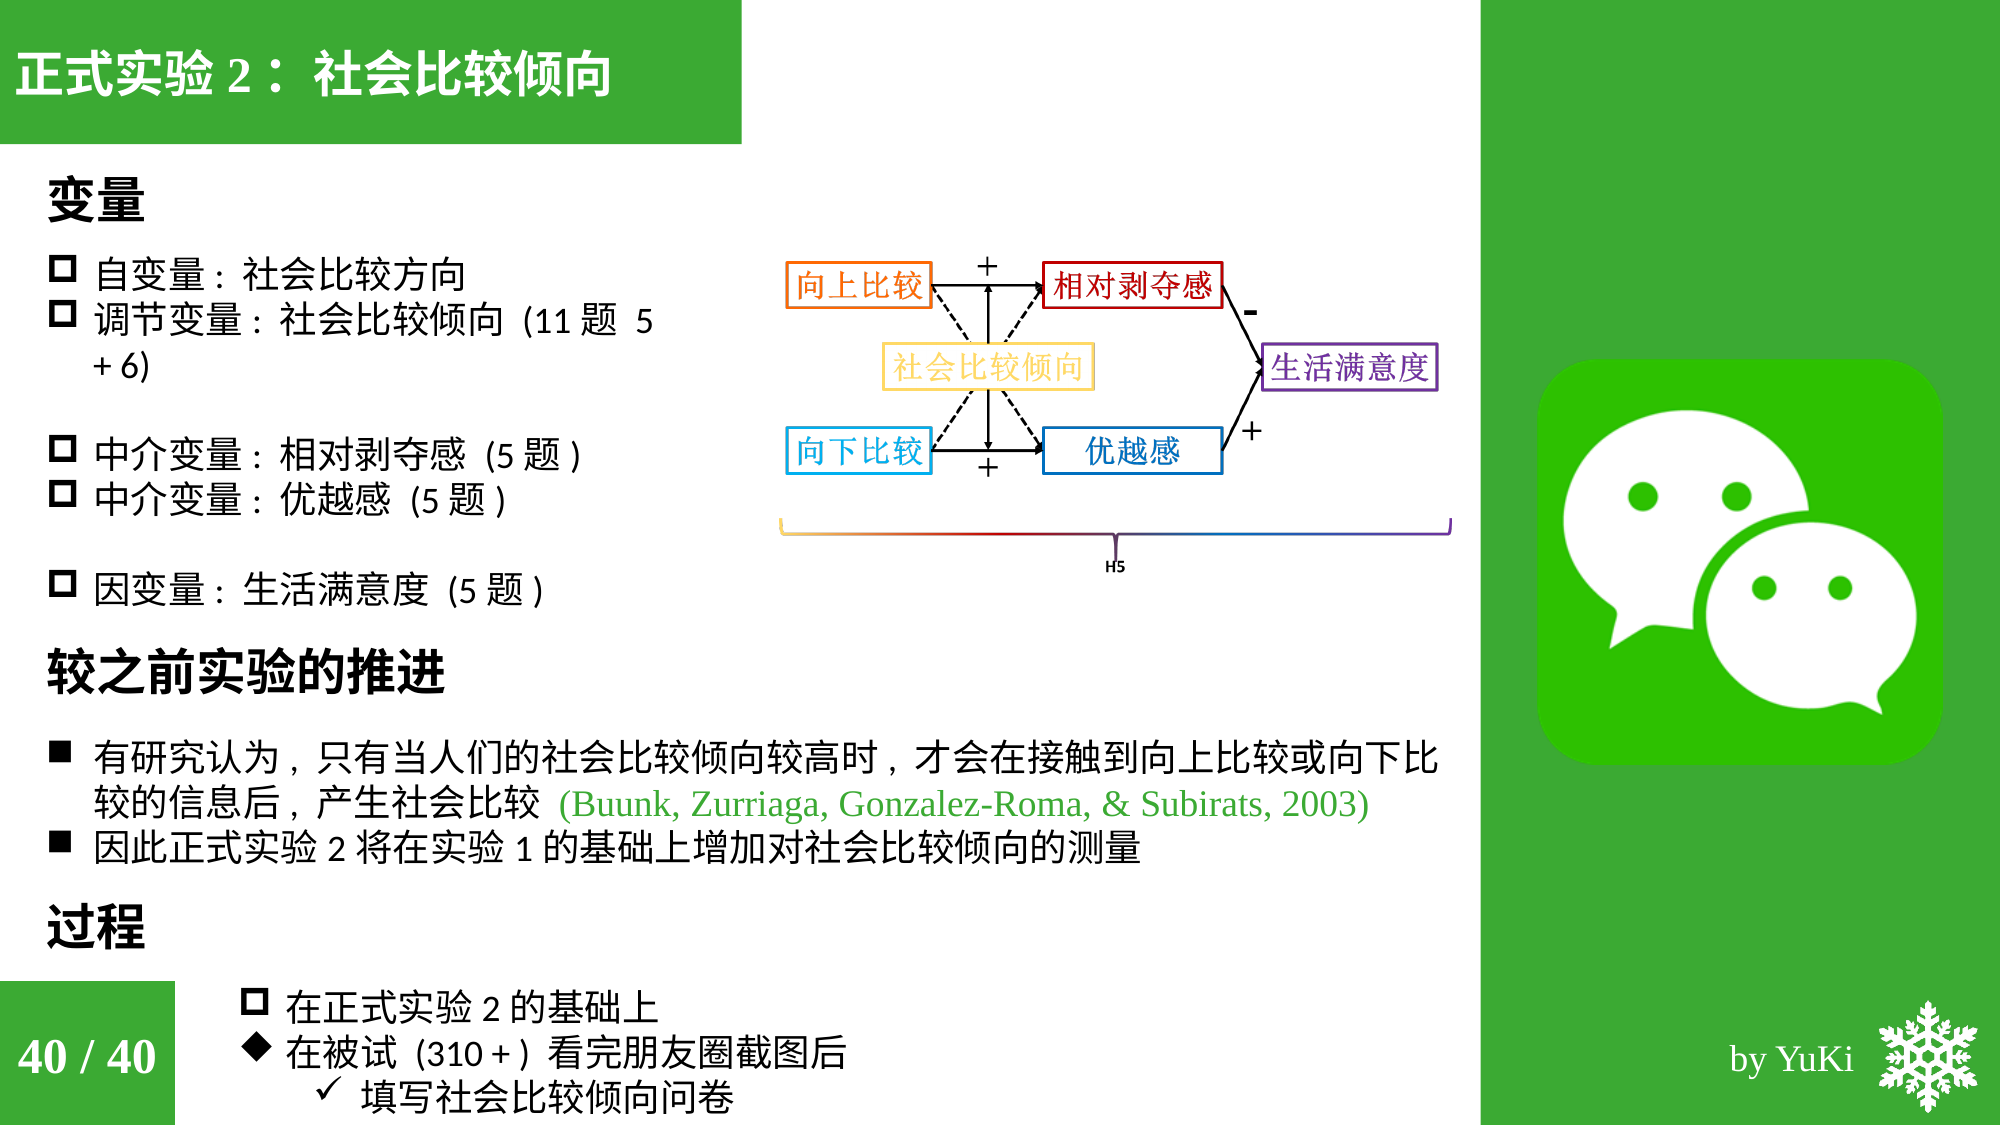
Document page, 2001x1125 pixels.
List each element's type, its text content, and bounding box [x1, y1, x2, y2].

text_box 有研究认为, 只有当人们的社会比较倾向较高时, 才会在接触到向上比较或向下比较的信息后, 产生社会比较 (Buunk, Zurriaga, Gonzalez-Roma, & Subirats, 2003) 因此正式实验2将在实验1的基础上增加对社会比较倾向的测量 [31, 726, 1481, 877]
text_box 自变量: 社会比较方向 调节变量: 社会比较倾向 (11题 5 + 6) 中介变量: 相对剥夺感 (5题) 中介变量: 优越感 (5题) 因变量: 生活满意度 (5题) [31, 243, 685, 619]
text_box 40 / 40 [0, 980, 176, 1125]
text_box 正式实验2：社会比较倾向 [0, 0, 743, 145]
text_box 在正式实验2的基础上 在被试 (310 + ) 看完朋友圈截图后 填写社会比较倾向问卷 [223, 976, 1481, 1125]
text_box 变量 [31, 161, 336, 237]
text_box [1714, 1000, 1984, 1113]
picture [775, 232, 1452, 588]
picture [1537, 359, 1943, 766]
text_box 过程 [31, 887, 336, 963]
text_box [1479, 0, 2000, 1125]
text_box 较之前实验的推进 [31, 633, 492, 708]
